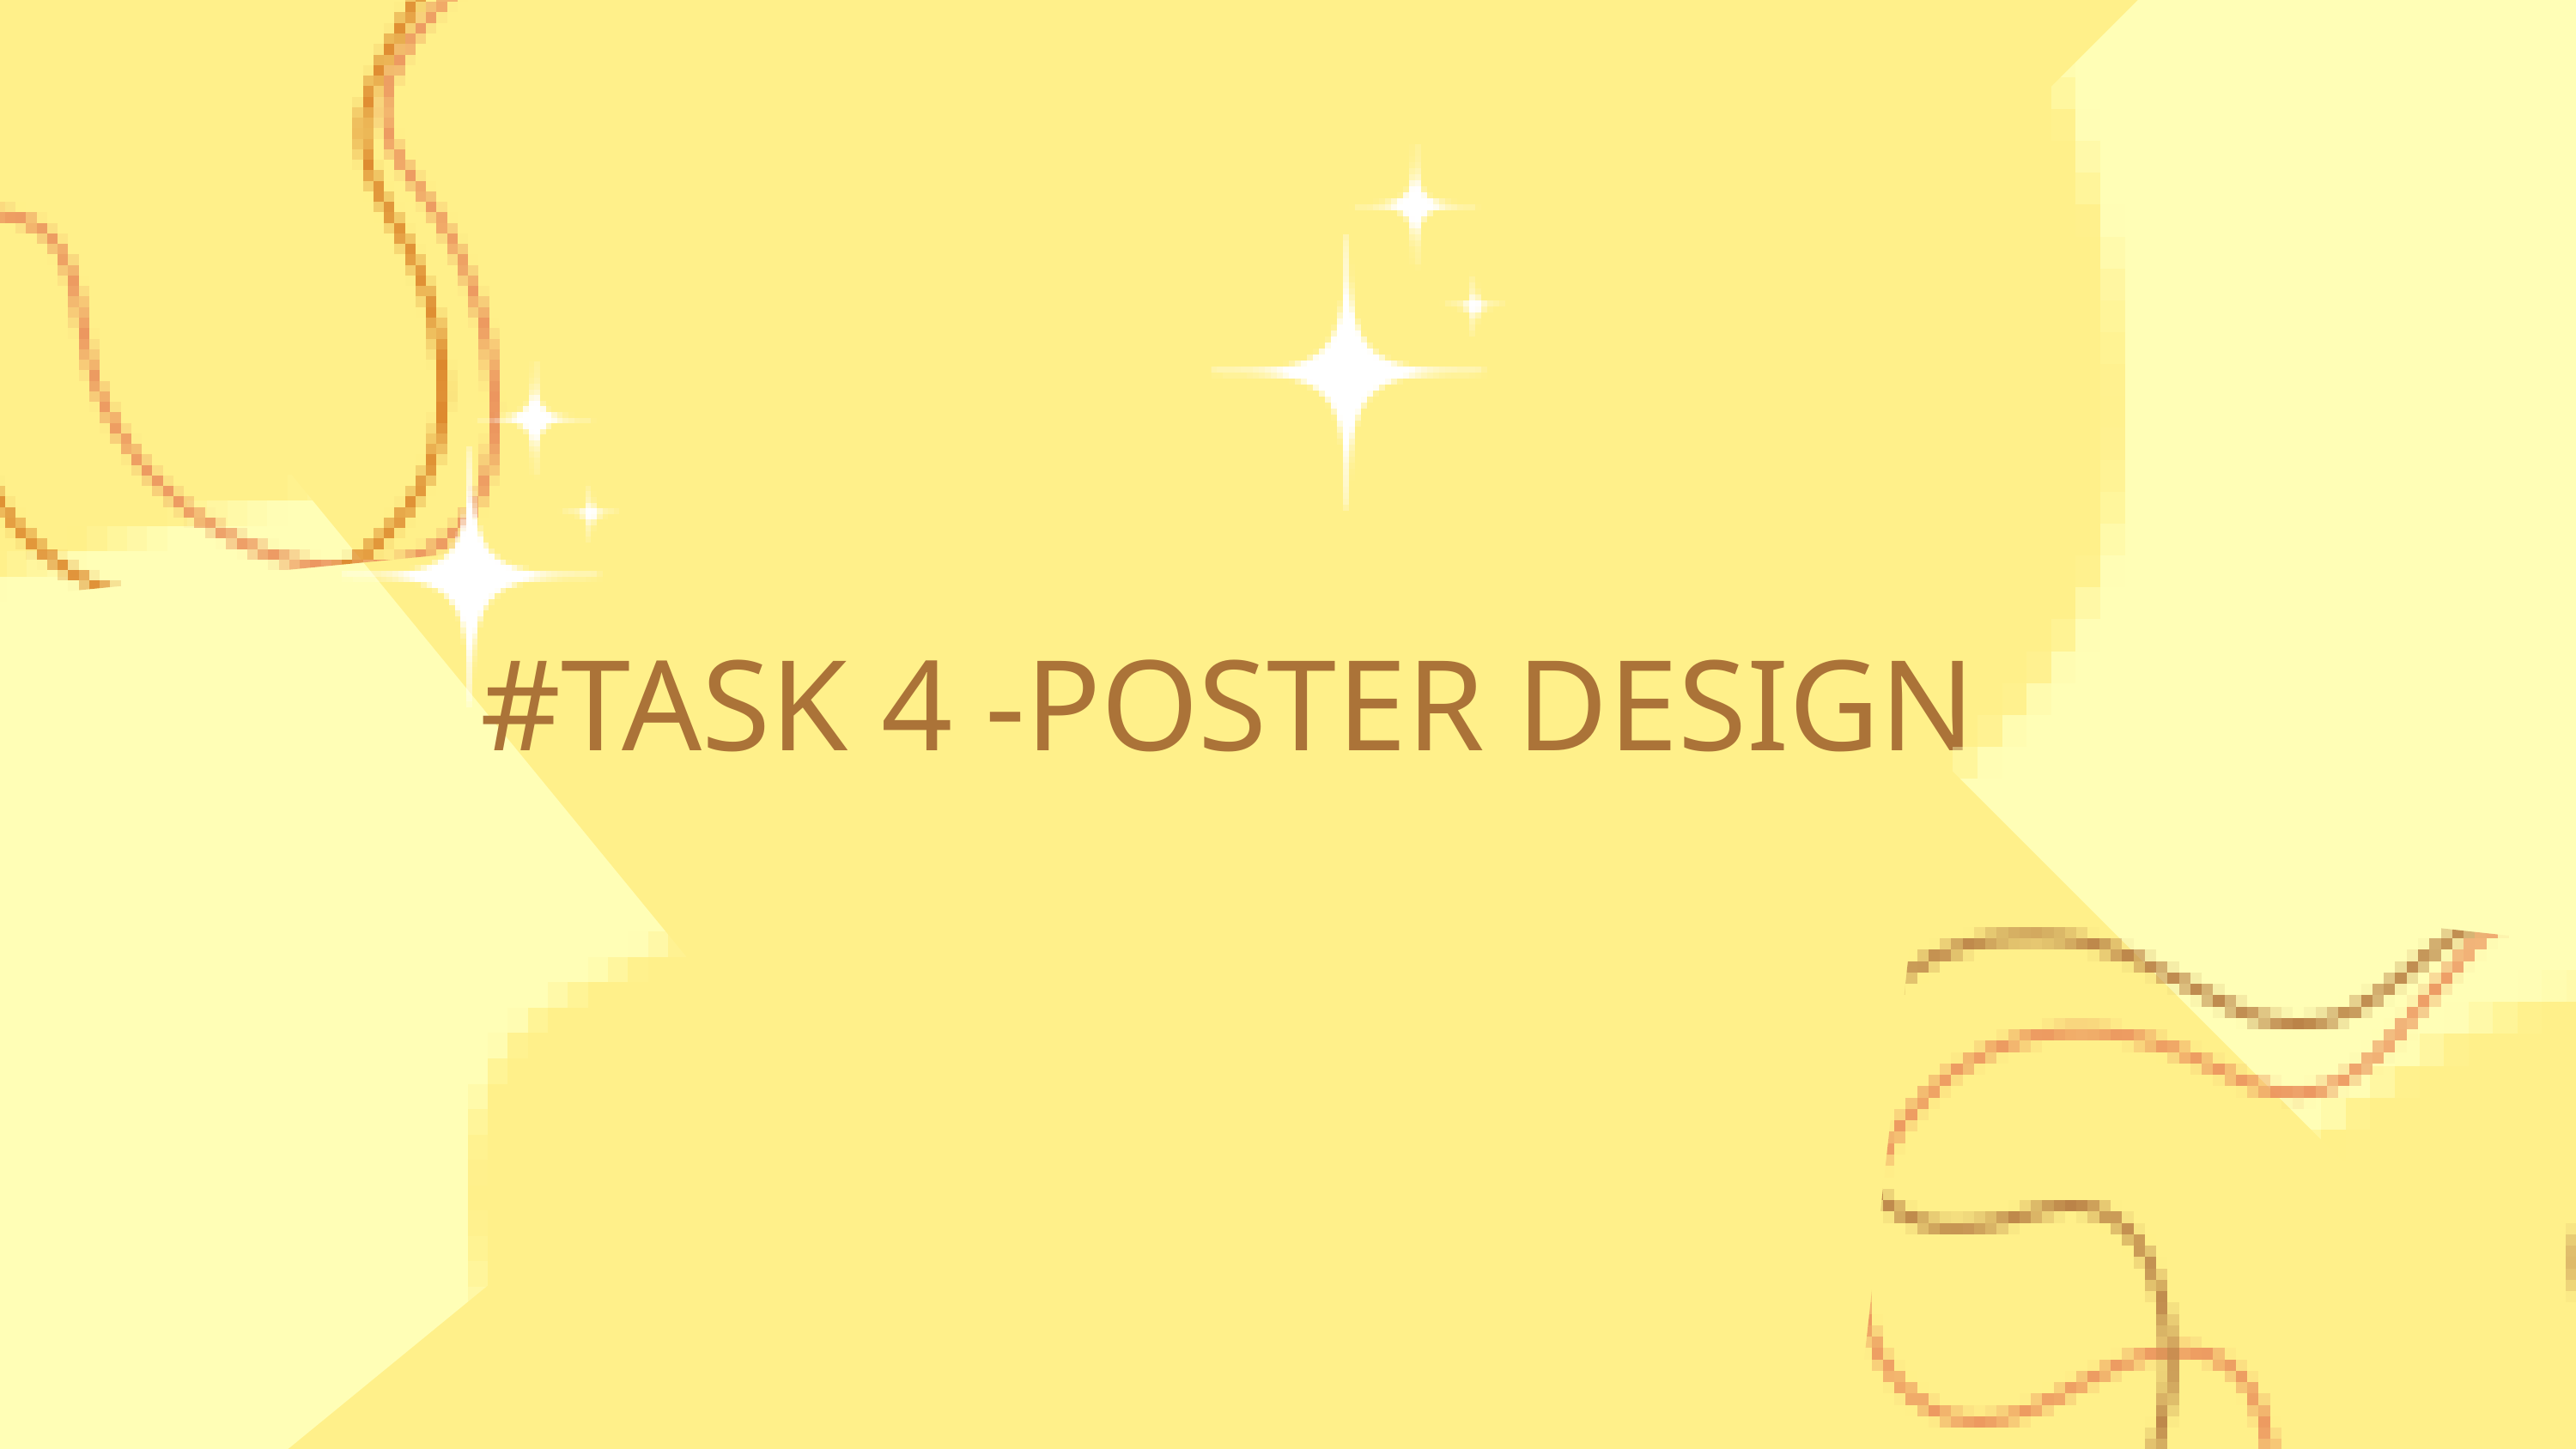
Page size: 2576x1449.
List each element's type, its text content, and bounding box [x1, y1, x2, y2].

text_box [0, 0, 503, 598]
text_box [1211, 144, 1505, 511]
text_box [1659, 0, 2576, 943]
text_box #TASK 4 -POSTER DESIGN [480, 649, 1956, 776]
text_box [1854, 870, 2576, 1449]
text_box [342, 361, 620, 707]
text_box [0, 565, 769, 1449]
